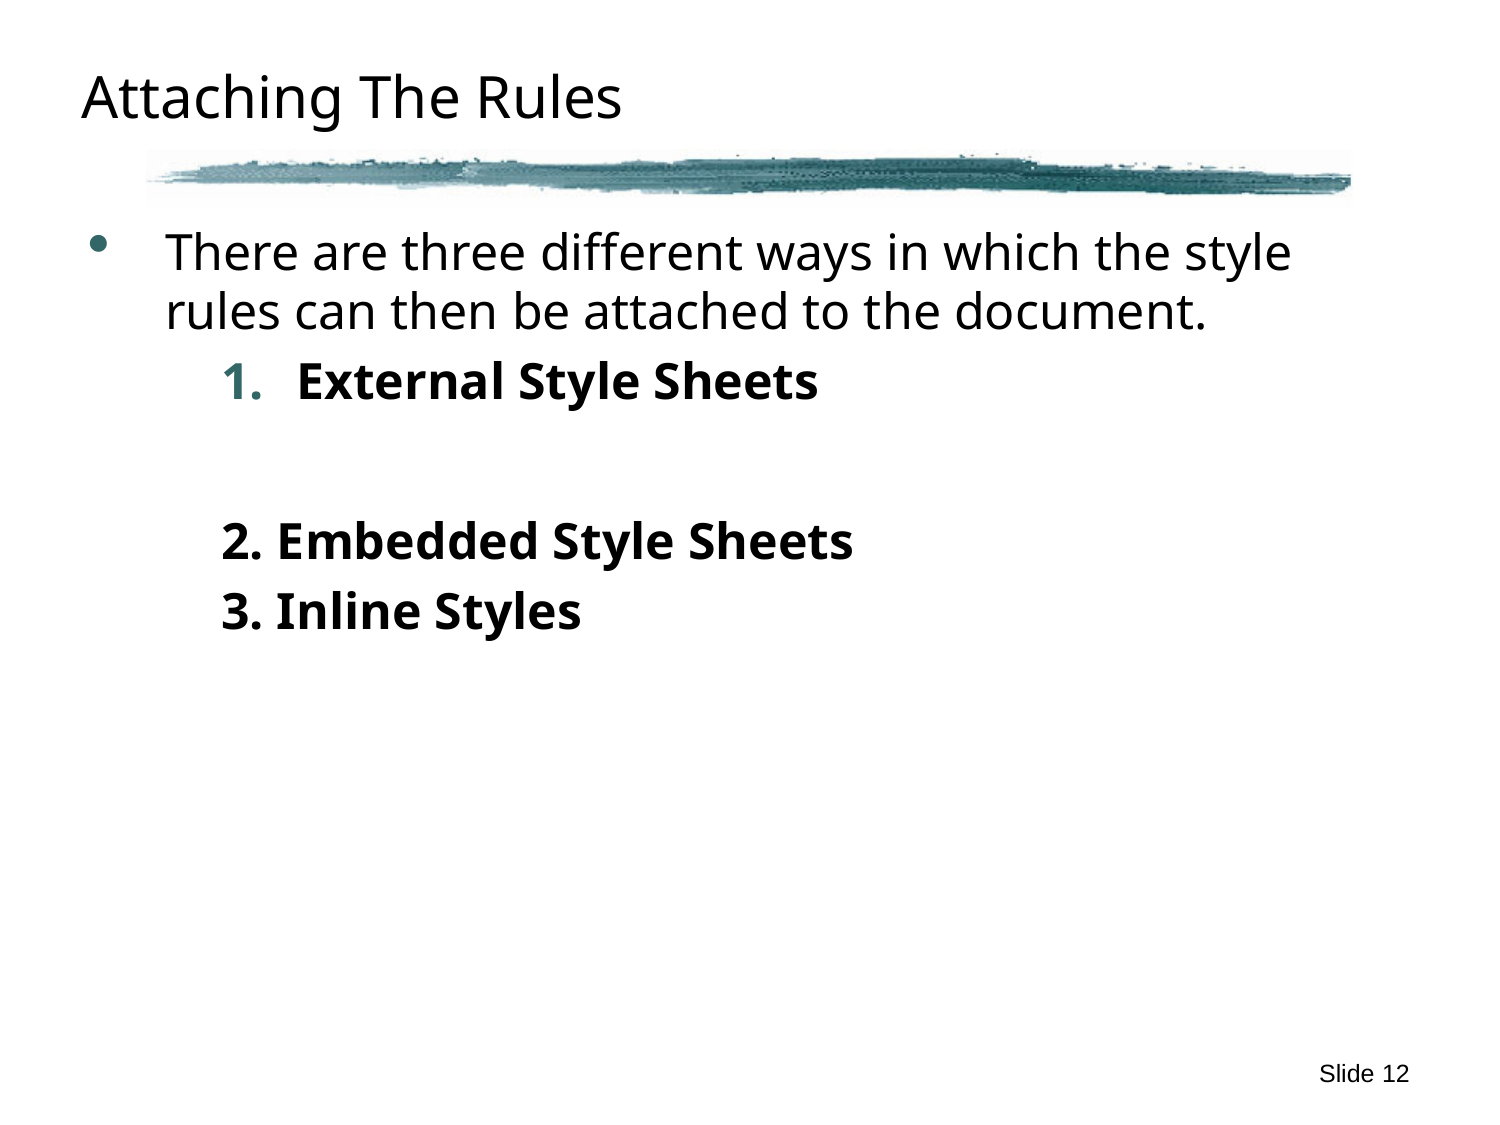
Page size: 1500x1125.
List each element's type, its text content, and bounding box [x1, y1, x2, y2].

list There are three different ways in which the style rules can then be attached to the document. External Style Sheets 2. Embedded Style Sheets 3. Inline Styles [75, 212, 1417, 1024]
picture [146, 149, 1354, 208]
title Attaching The Rules [66, 37, 1342, 138]
slide_number Slide 12 [1074, 1042, 1425, 1103]
